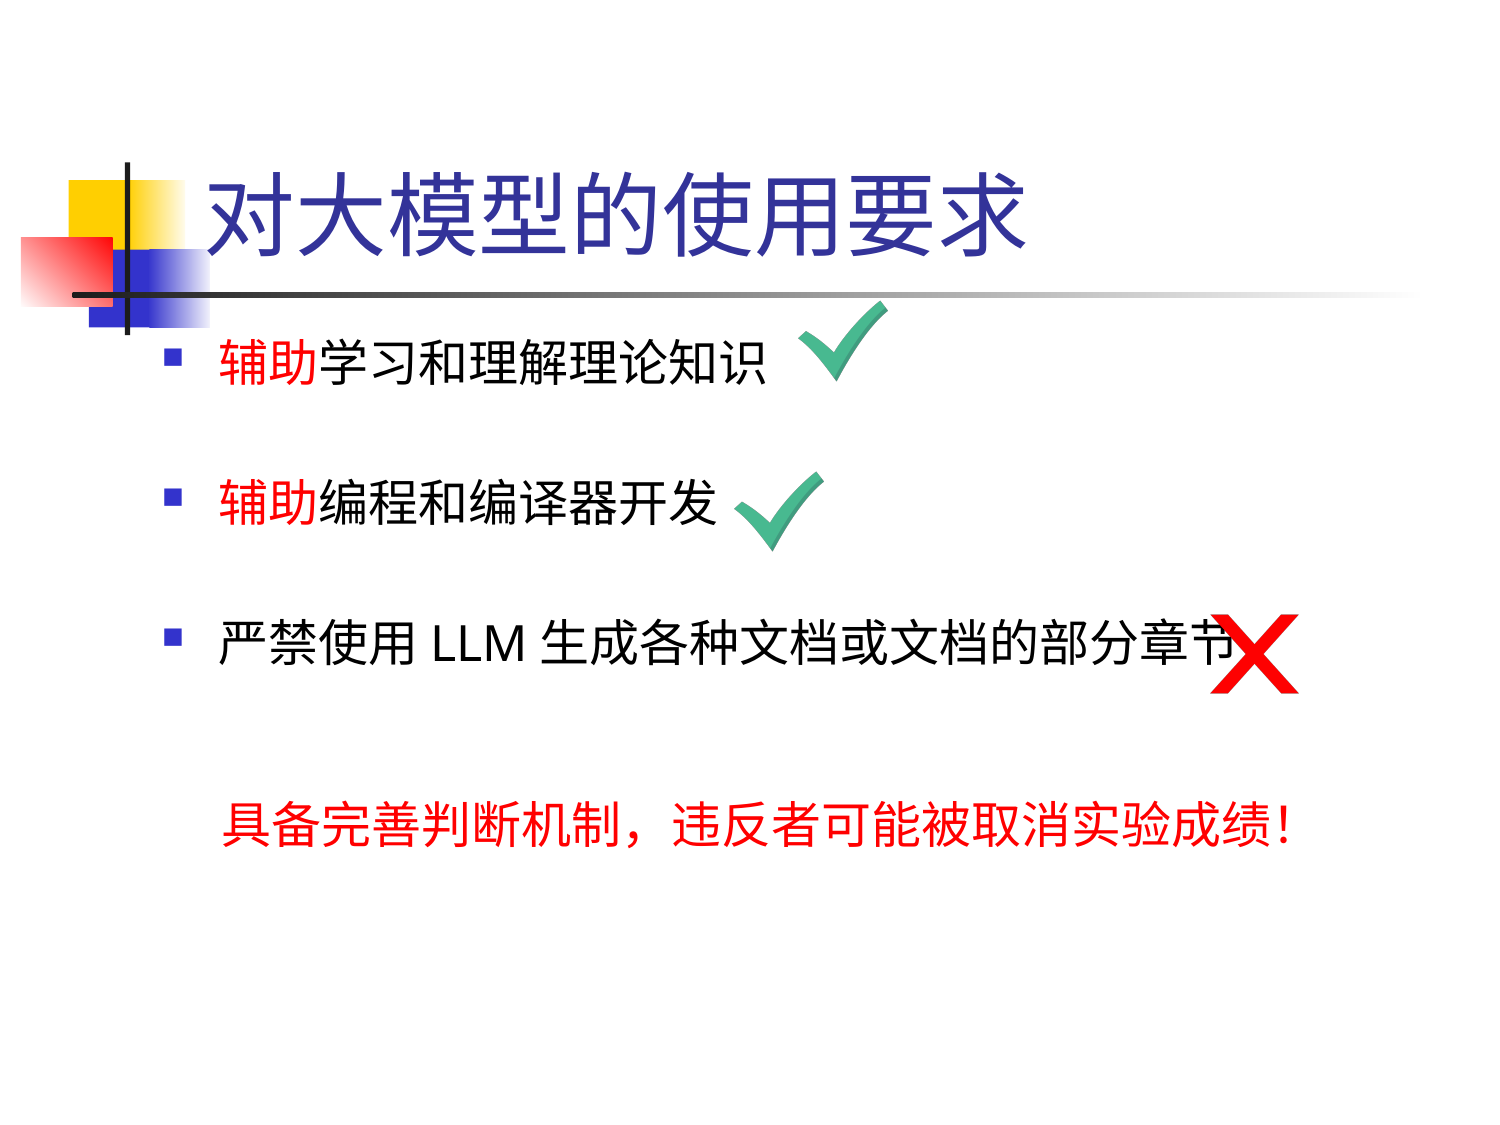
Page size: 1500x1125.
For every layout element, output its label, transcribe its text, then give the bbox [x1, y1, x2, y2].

picture [734, 466, 824, 557]
list 辅助学习和理解理论知识 辅助编程和编译器开发 严禁使用LLM生成各种文档或文档的部分章节 [146, 324, 1468, 1012]
picture [798, 296, 888, 386]
title 对大模型的使用要求 [188, 34, 1468, 276]
text_box 具备完善判断机制，违反者可能被取消实验成绩！ [206, 786, 1500, 896]
picture [1210, 609, 1300, 699]
